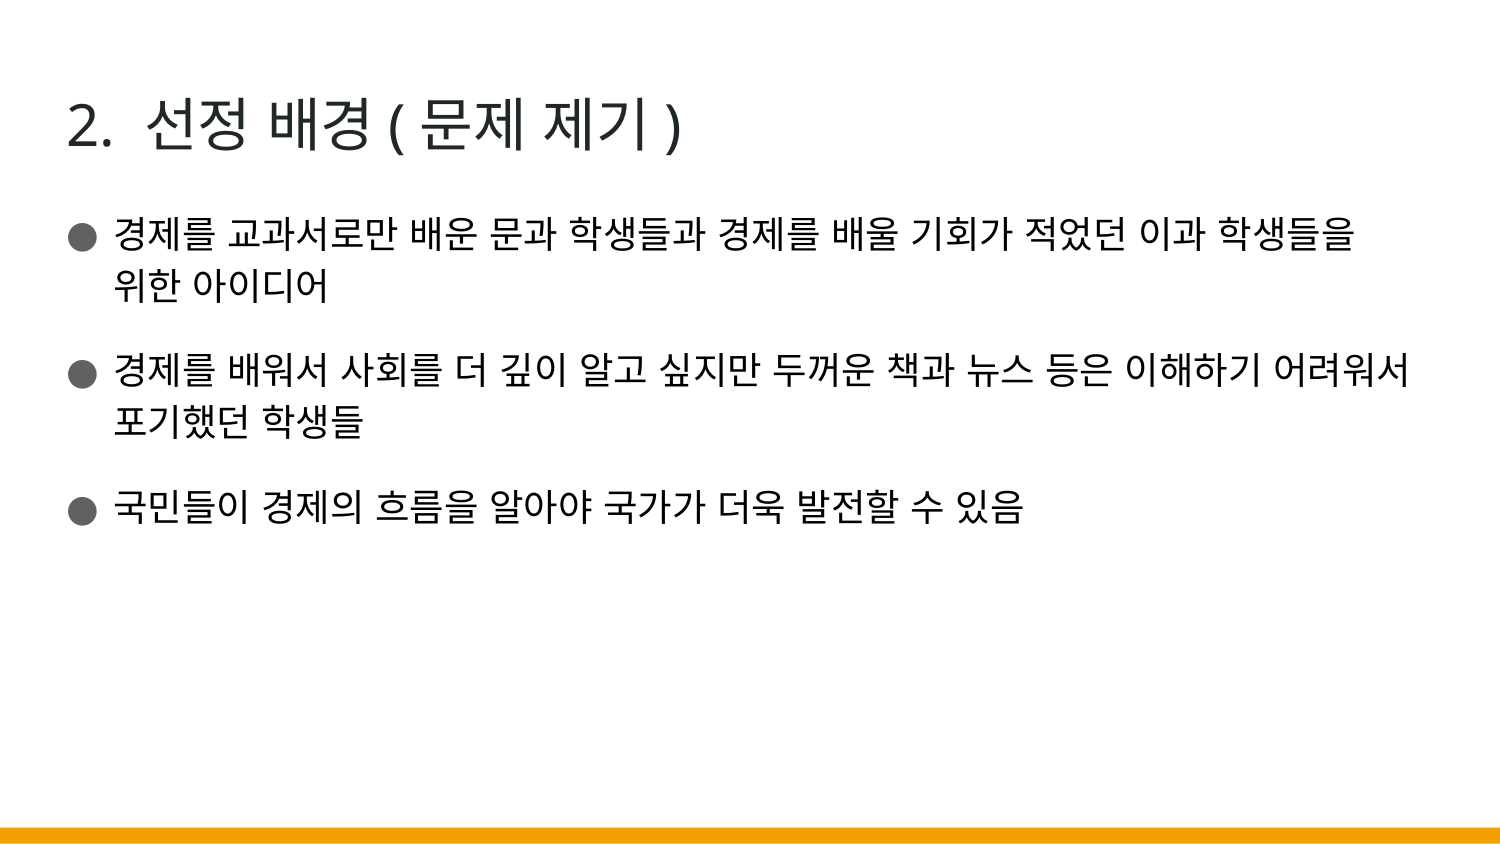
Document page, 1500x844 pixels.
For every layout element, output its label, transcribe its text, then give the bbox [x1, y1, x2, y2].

title 2. 선정 배경(문제 제기) [51, 72, 1449, 167]
list 경제를 교과서로만 배운 문과 학생들과 경제를 배울 기회가 적었던 이과 학생들을 위한 아이디어 경제를 배워서 사회를 더 깊이 알고 싶지만 두꺼운 책과 뉴스 등은 이해하기 어려워서 포기했던 학생들 국민들이 경제의 흐름을 알아야 국가가 더욱 발전할 수 있음 [51, 189, 1449, 750]
